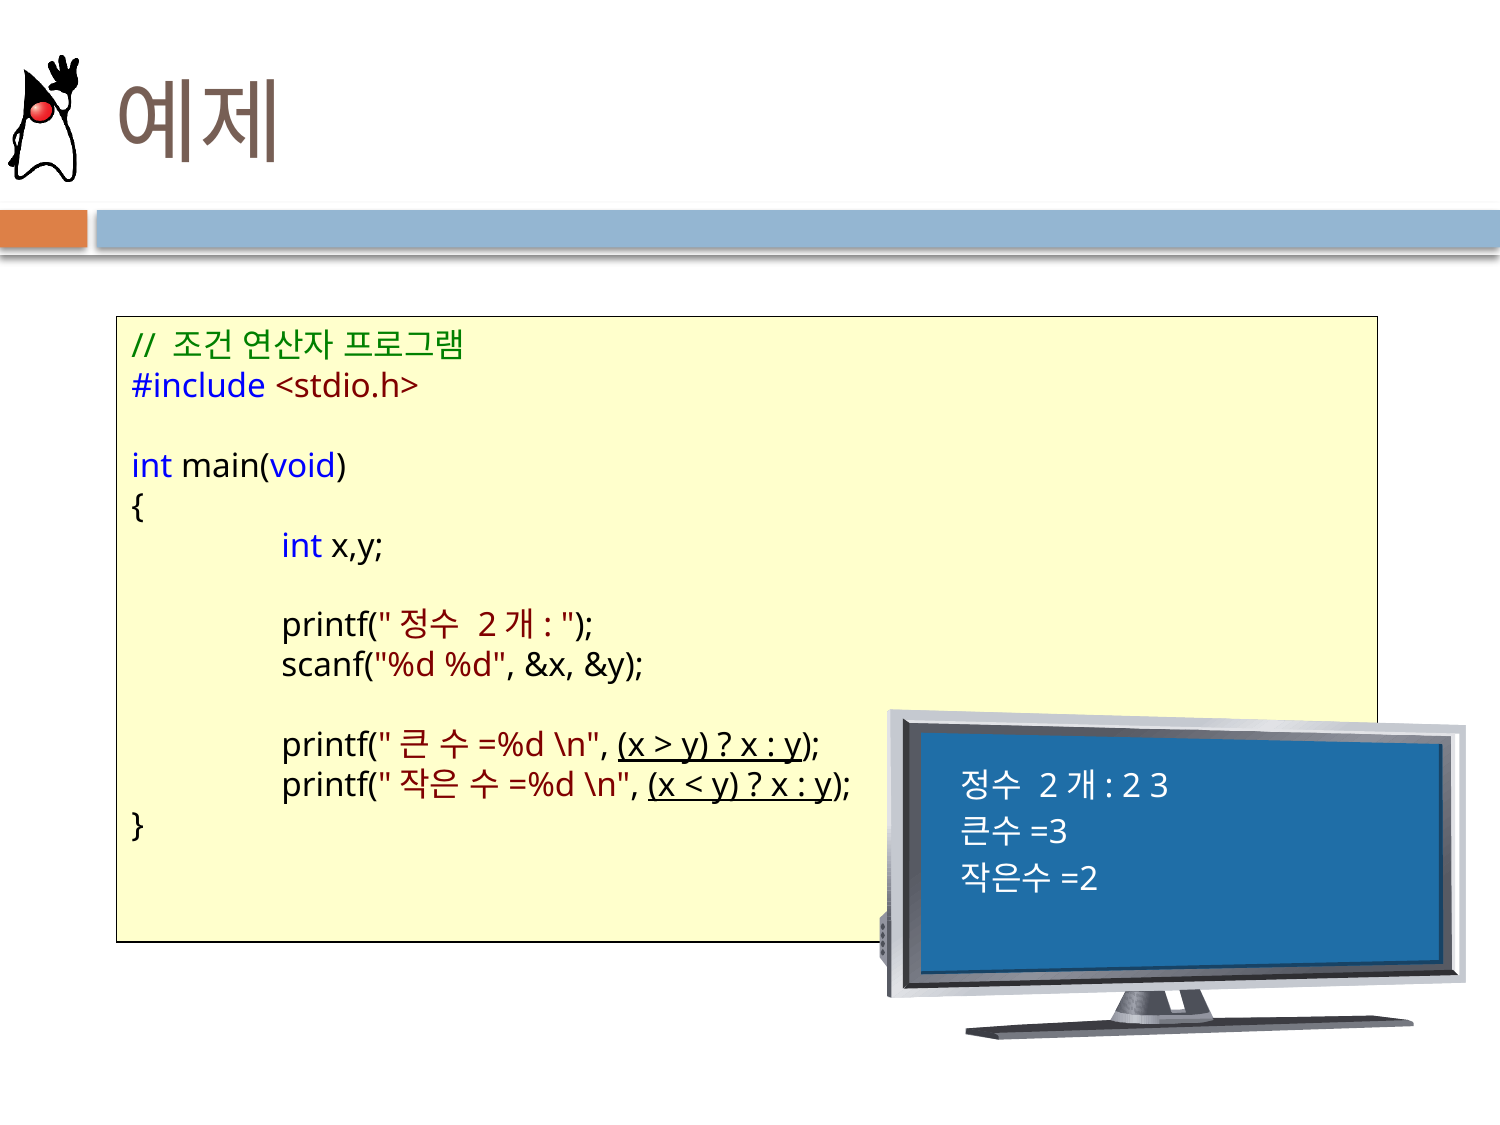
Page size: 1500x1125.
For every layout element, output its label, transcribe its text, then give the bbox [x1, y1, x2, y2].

picture [8, 55, 79, 182]
text_box // 조건 연산자 프로그램 #include <stdio.h> int main(void) { int x,y; printf("정수 2개: "); scanf("%d %d", &x, &y); printf("큰 수=%d \n", (x > y) ? x : y); printf("작은 수=%d \n", (x < y) ? x : y); } [116, 316, 1378, 942]
title 예제 [99, 37, 1438, 200]
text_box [877, 707, 1469, 1042]
